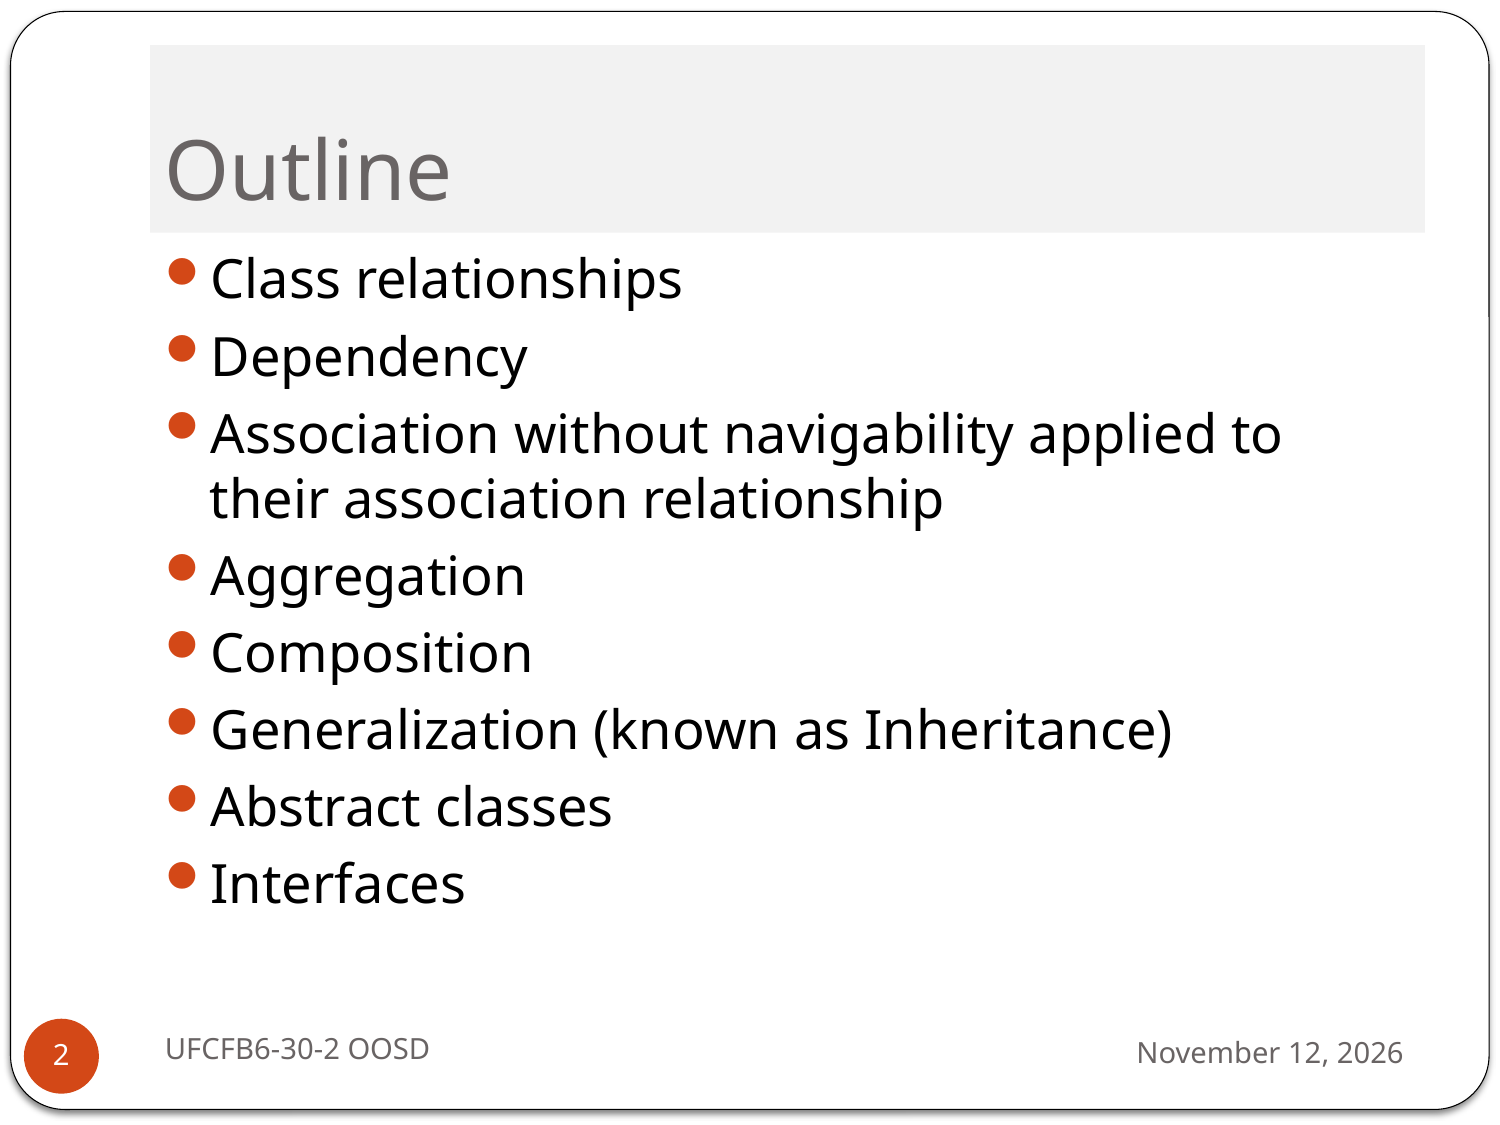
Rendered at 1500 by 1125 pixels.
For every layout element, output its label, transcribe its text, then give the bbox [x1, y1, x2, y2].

list Class relationships Dependency Association without navigability applied to their association relationship Aggregation Composition Generalization (known as Inheritance) Abstract classes Interfaces [150, 237, 1425, 988]
title Outline [150, 45, 1425, 233]
footer UFCFB6-30-2 OOSD [150, 1012, 800, 1088]
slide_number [1012, 1015, 1419, 1094]
slide_number 2 [23, 1018, 99, 1094]
